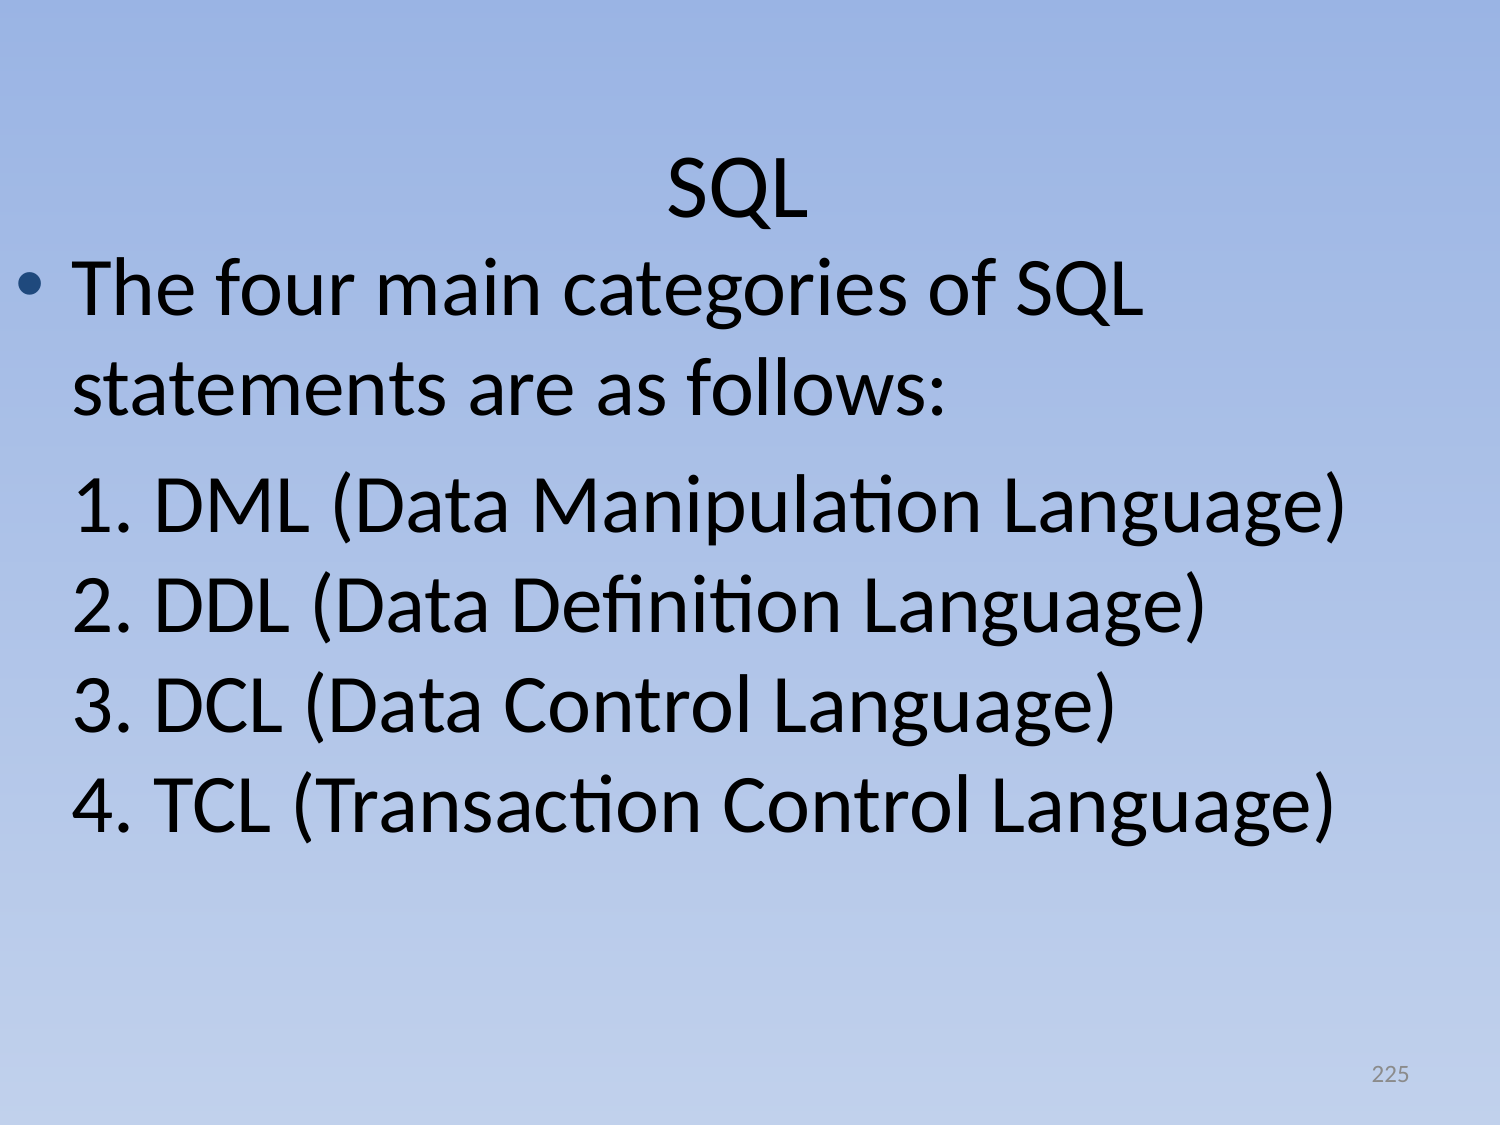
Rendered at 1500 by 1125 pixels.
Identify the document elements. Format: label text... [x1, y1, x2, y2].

slide_number 225 [1074, 1042, 1425, 1103]
list The four main categories of SQL statements are as follows: 1. DML (Data Manipulation Language) 2. DDL (Data Definition Language) 3. DCL (Data Control Language) 4. TCL (Transaction Control Language) [0, 224, 1500, 968]
title SQL [62, 87, 1413, 224]
